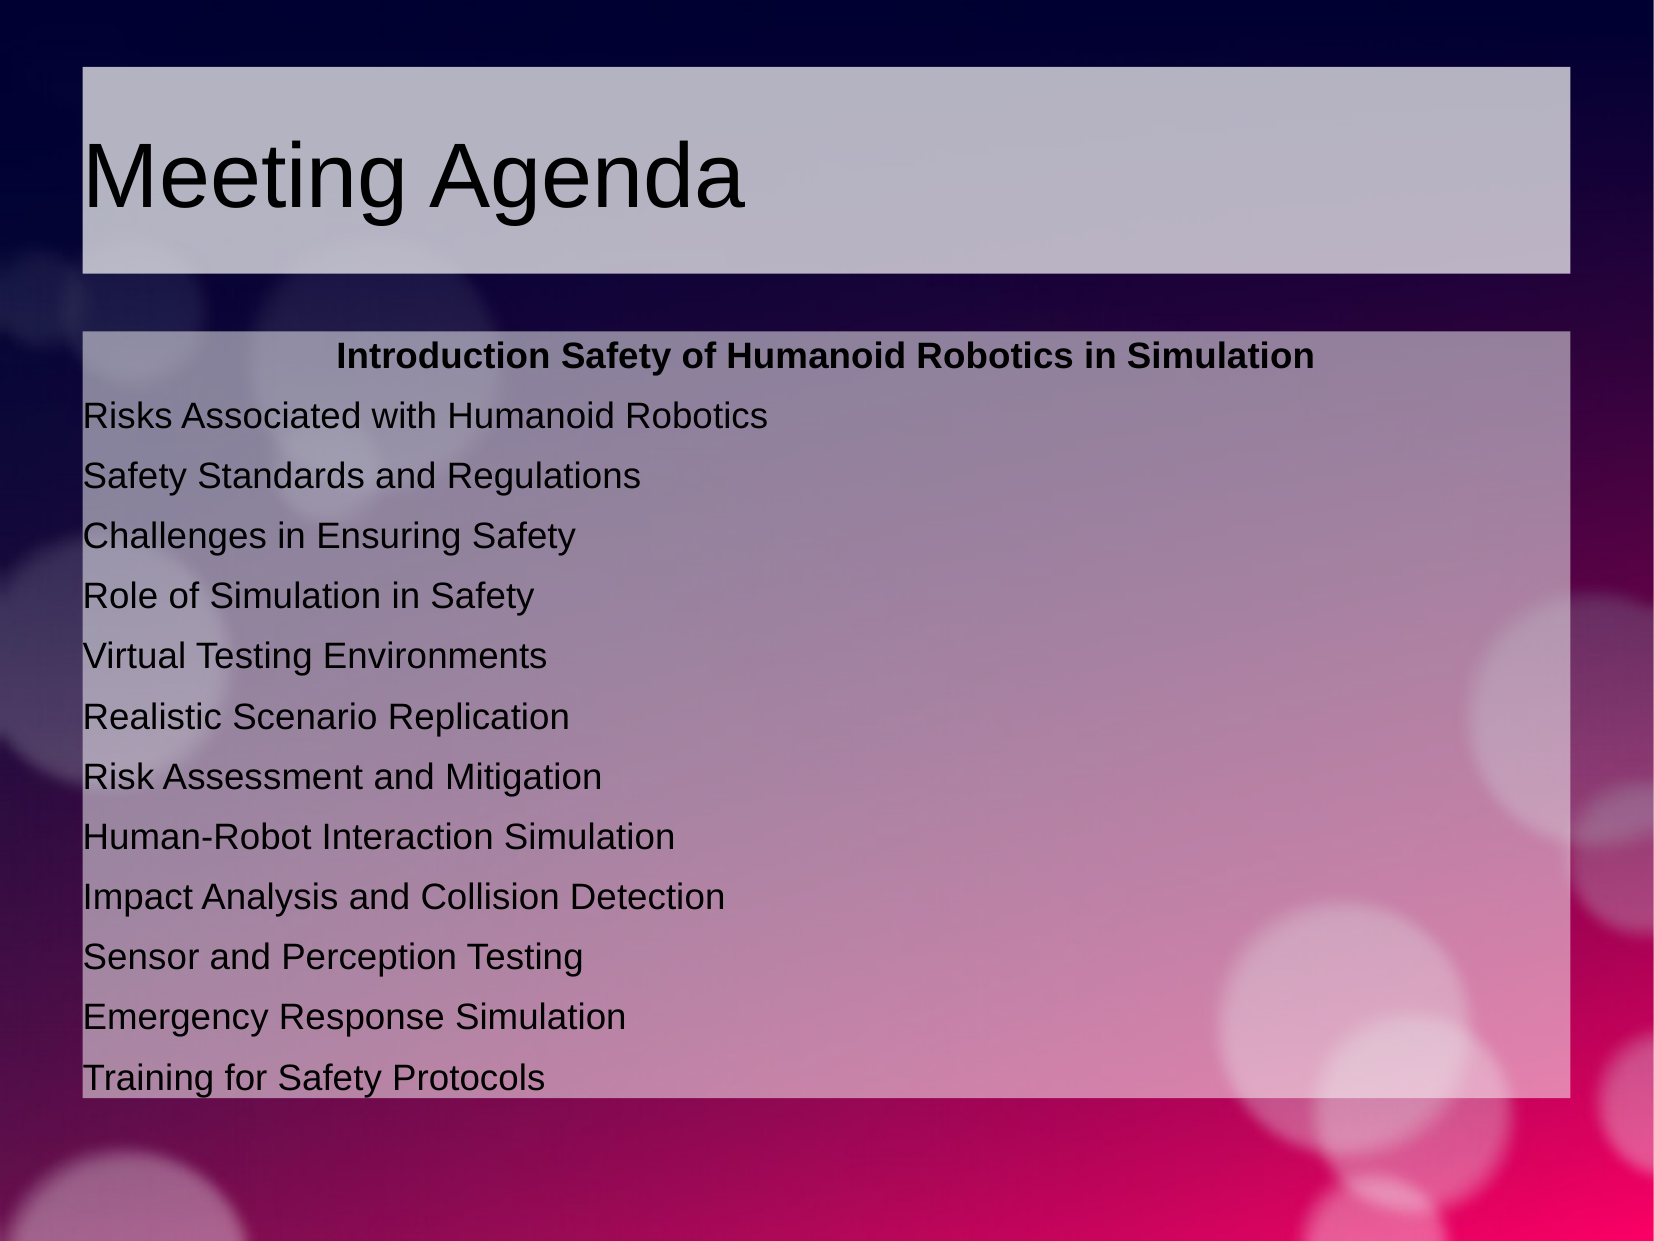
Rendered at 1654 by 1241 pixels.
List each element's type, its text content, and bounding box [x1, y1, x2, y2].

picture [0, 0, 1654, 1241]
text_box Meeting Agenda [82, 66, 1571, 274]
text_box Introduction Safety of Humanoid Robotics in Simulation Risks Associated with Humanoid Robotics Safety Standards and Regulations Challenges in Ensuring Safety Role of Simulation in Safety Virtual Testing Environments Realistic Scenario Replication Risk Assessment and Mitigation Human-Robot Interaction Simulation Impact Analysis and Collision Detection Sensor and Perception Testing Emergency Response Simulation Training for Safety Protocols [82, 331, 1571, 1099]
